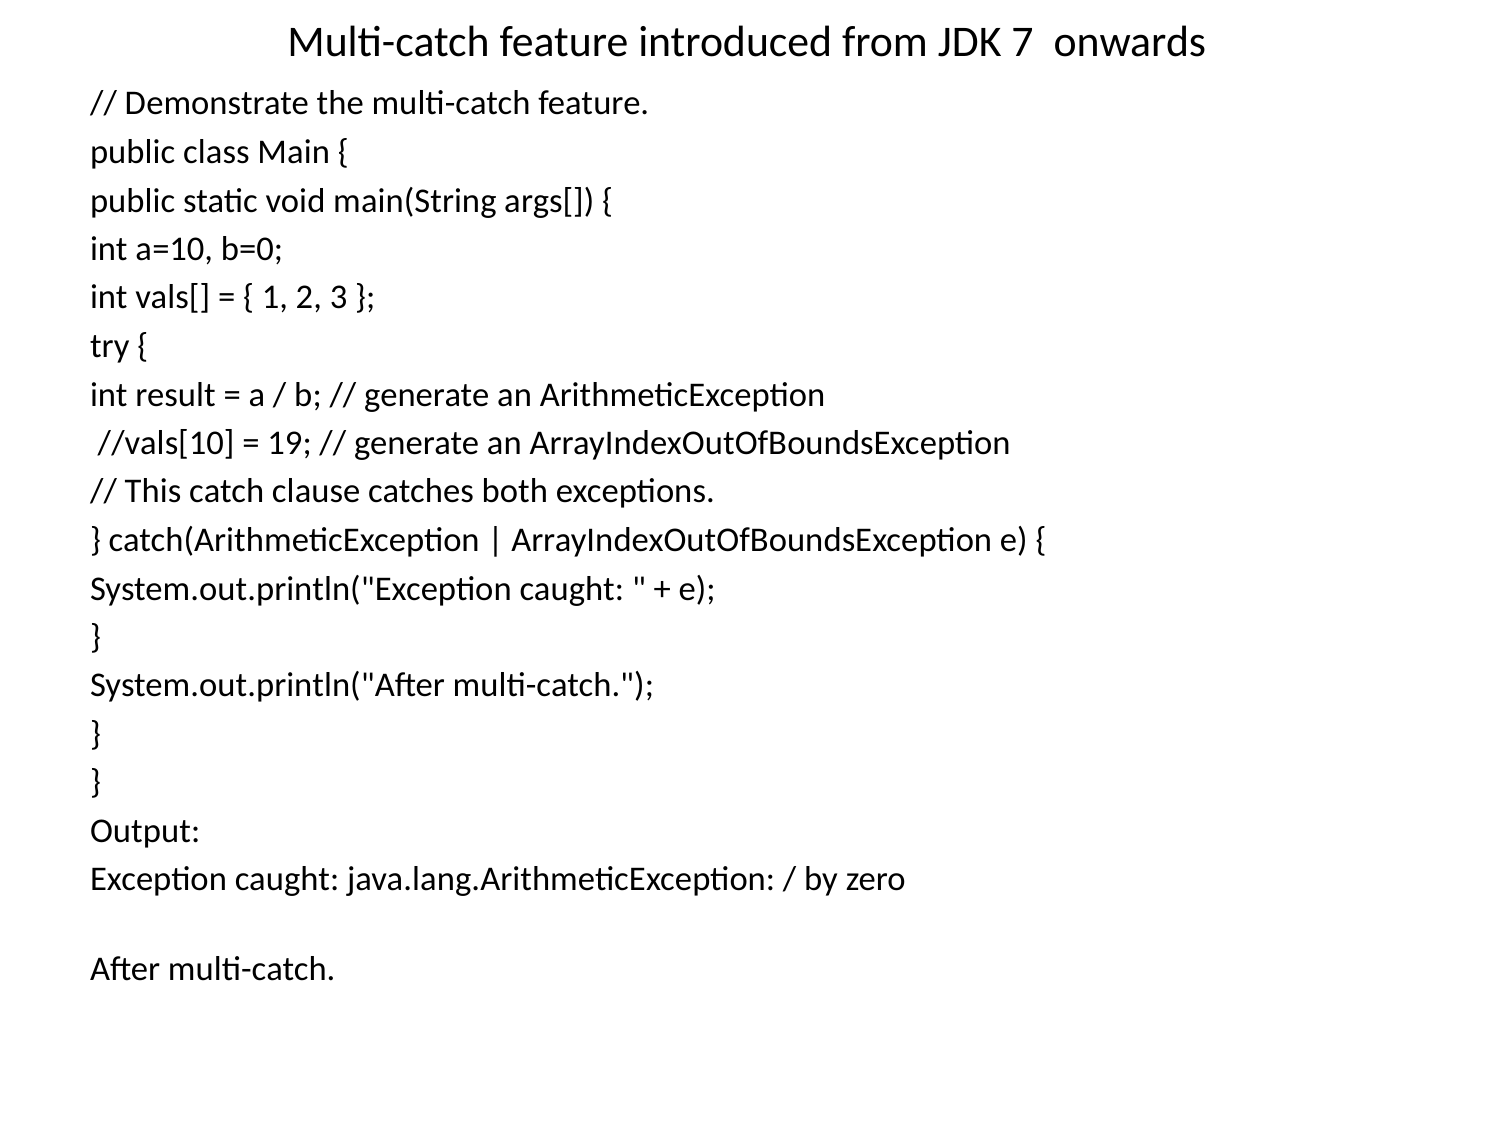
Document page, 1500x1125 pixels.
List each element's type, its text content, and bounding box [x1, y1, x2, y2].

list // Demonstrate the multi-catch feature. public class Main { public static void main(String args[]) { int a=10, b=0; int vals[] = { 1, 2, 3 }; try { int result = a / b; // generate an ArithmeticException //vals[10] = 19; // generate an ArrayIndexOutOfBoundsException // This catch clause catches both exceptions. } catch(ArithmeticException | ArrayIndexOutOfBoundsException e) { System.out.println("Exception caught: " + e); } System.out.println("After multi-catch."); } } Output: Exception caught: java.lang.ArithmeticException: / by zero After multi-catch. [75, 72, 1425, 1005]
title Multi-catch feature introduced from JDK 7 onwards [71, 5, 1422, 73]
